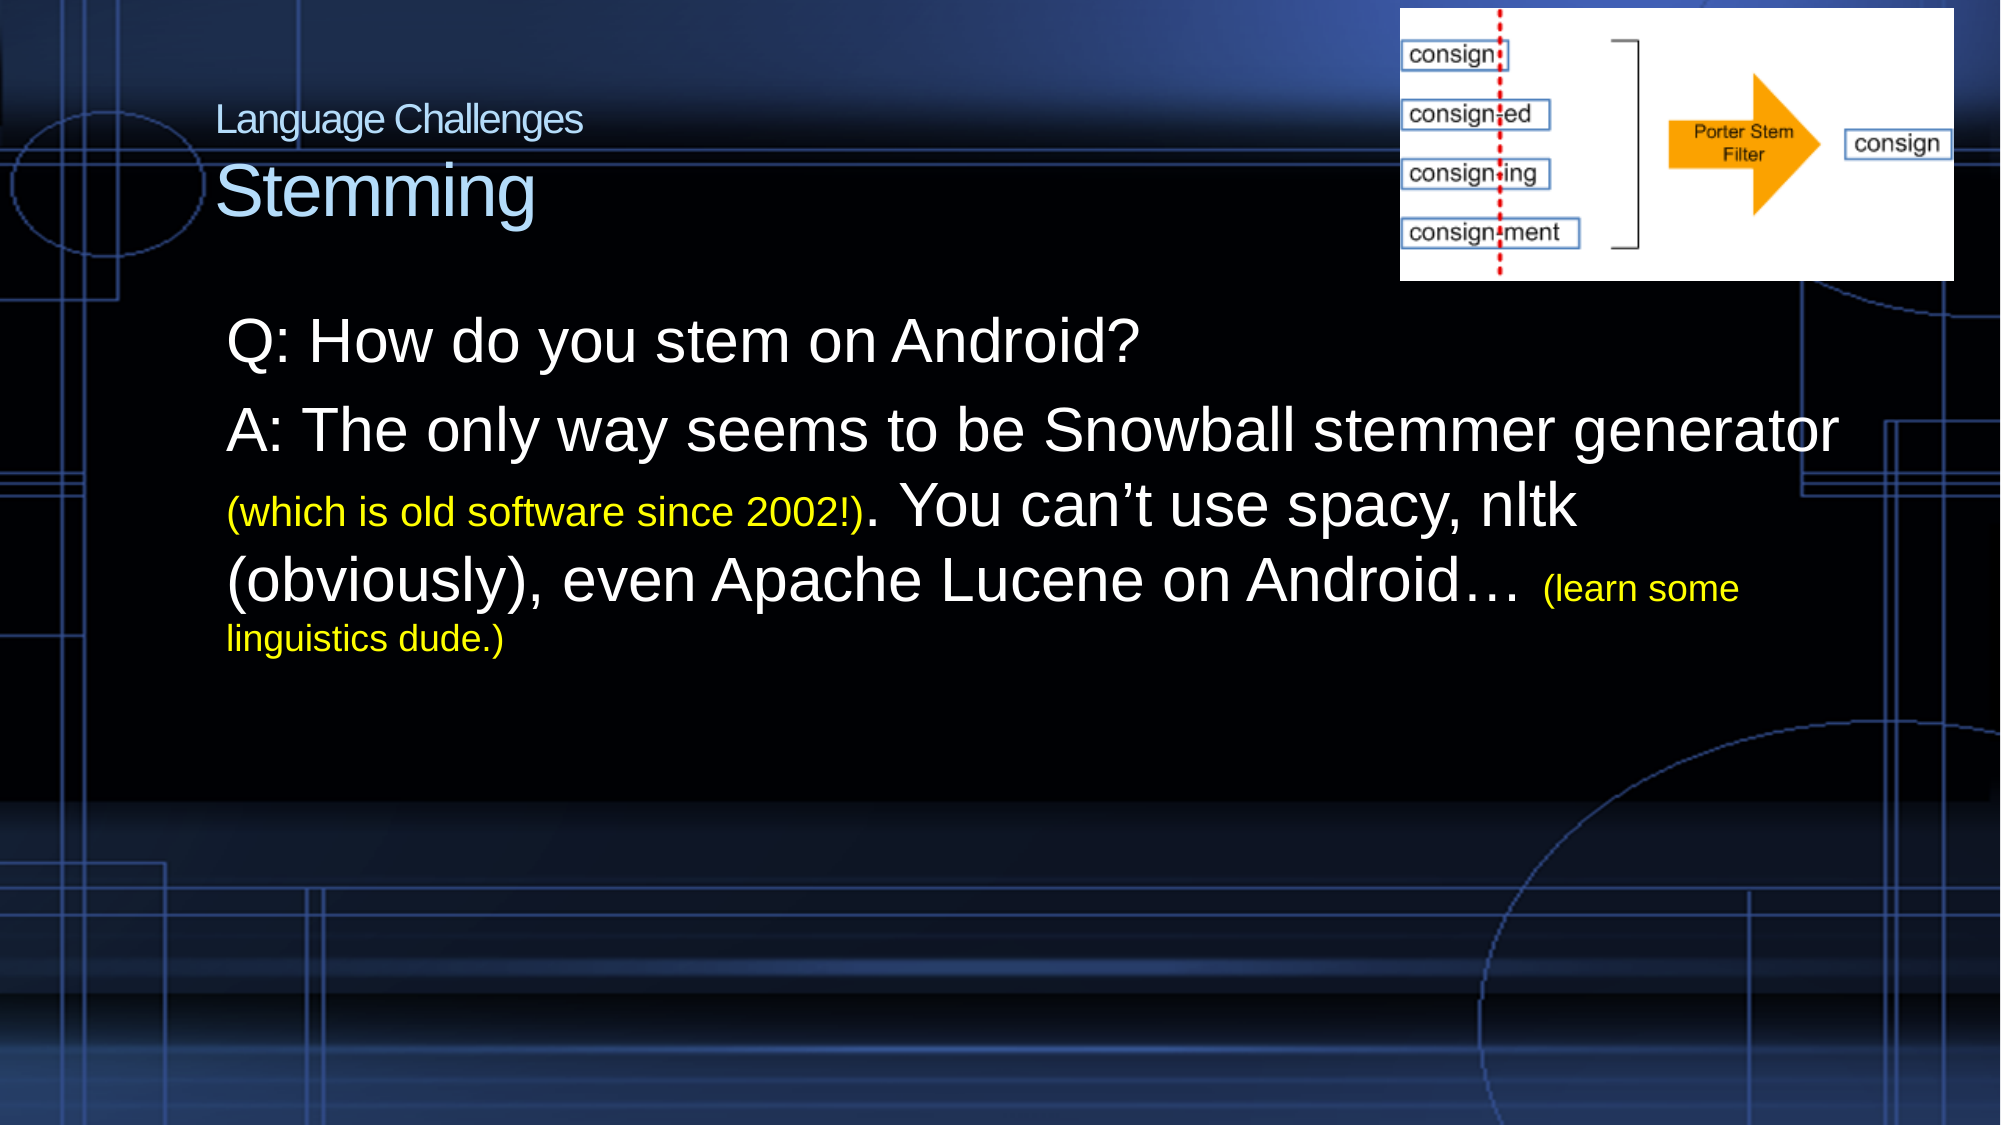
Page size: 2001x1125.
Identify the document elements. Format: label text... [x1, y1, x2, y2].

title Language Challenges Stemming [200, 83, 1393, 234]
list Q: How do you stem on Android? A: The only way seems to be Snowball stemmer generator (which is old software since 2002!). You can’t use spacy, nltk (obviously), even Apache Lucene on Android… (learn some linguistics dude.) [200, 292, 1900, 1043]
picture [0, 0, 2001, 1125]
